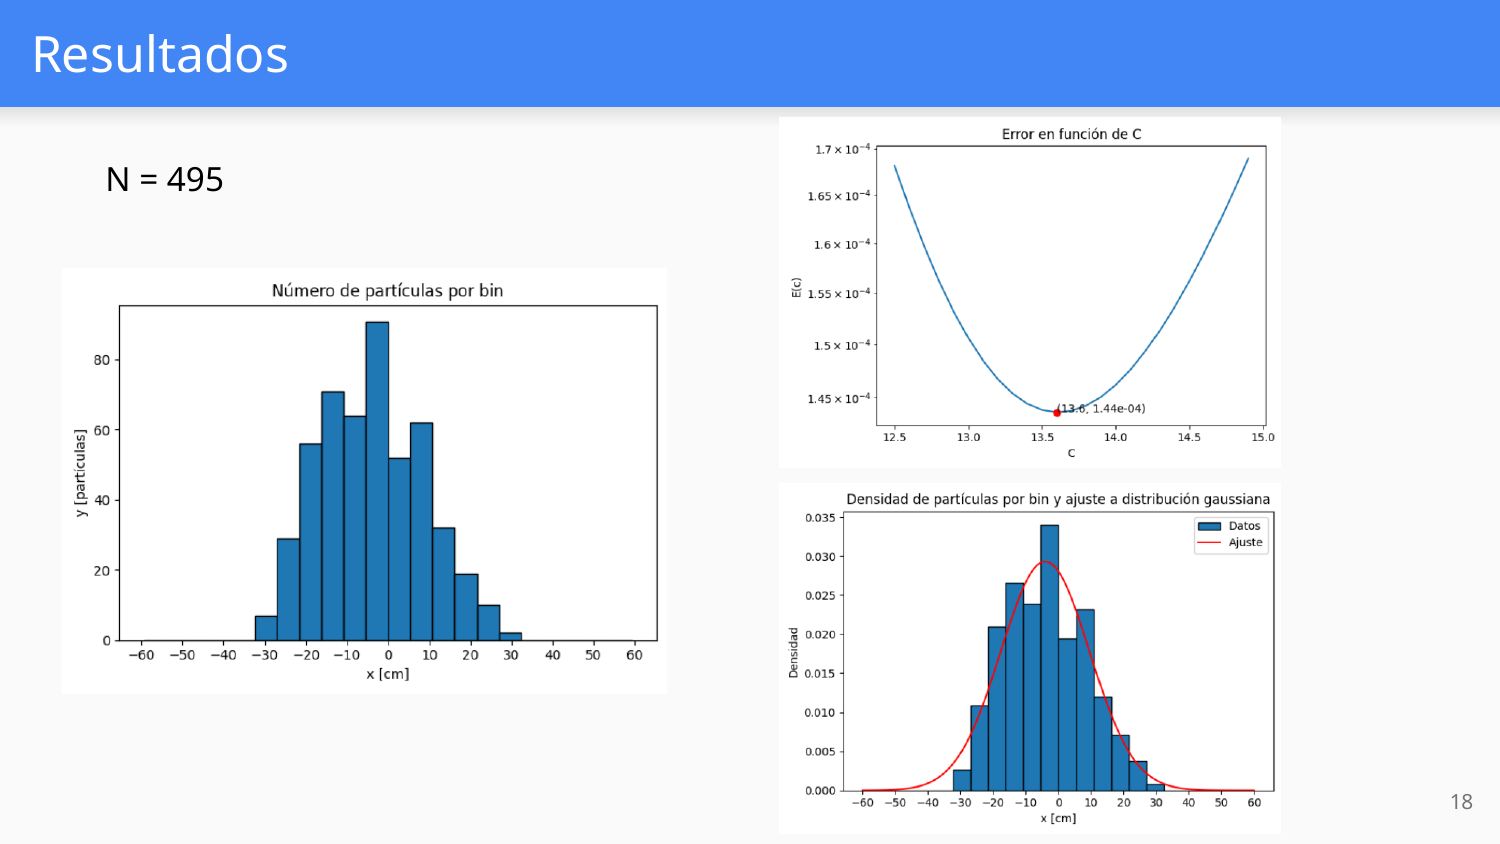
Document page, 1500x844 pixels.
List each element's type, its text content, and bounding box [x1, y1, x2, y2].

text_box N = 495 [36, 136, 297, 214]
title Resultados [16, 2, 1121, 102]
picture [778, 116, 1282, 468]
picture [778, 482, 1282, 834]
slide_number ‹#› [1398, 770, 1489, 835]
picture [61, 268, 668, 695]
